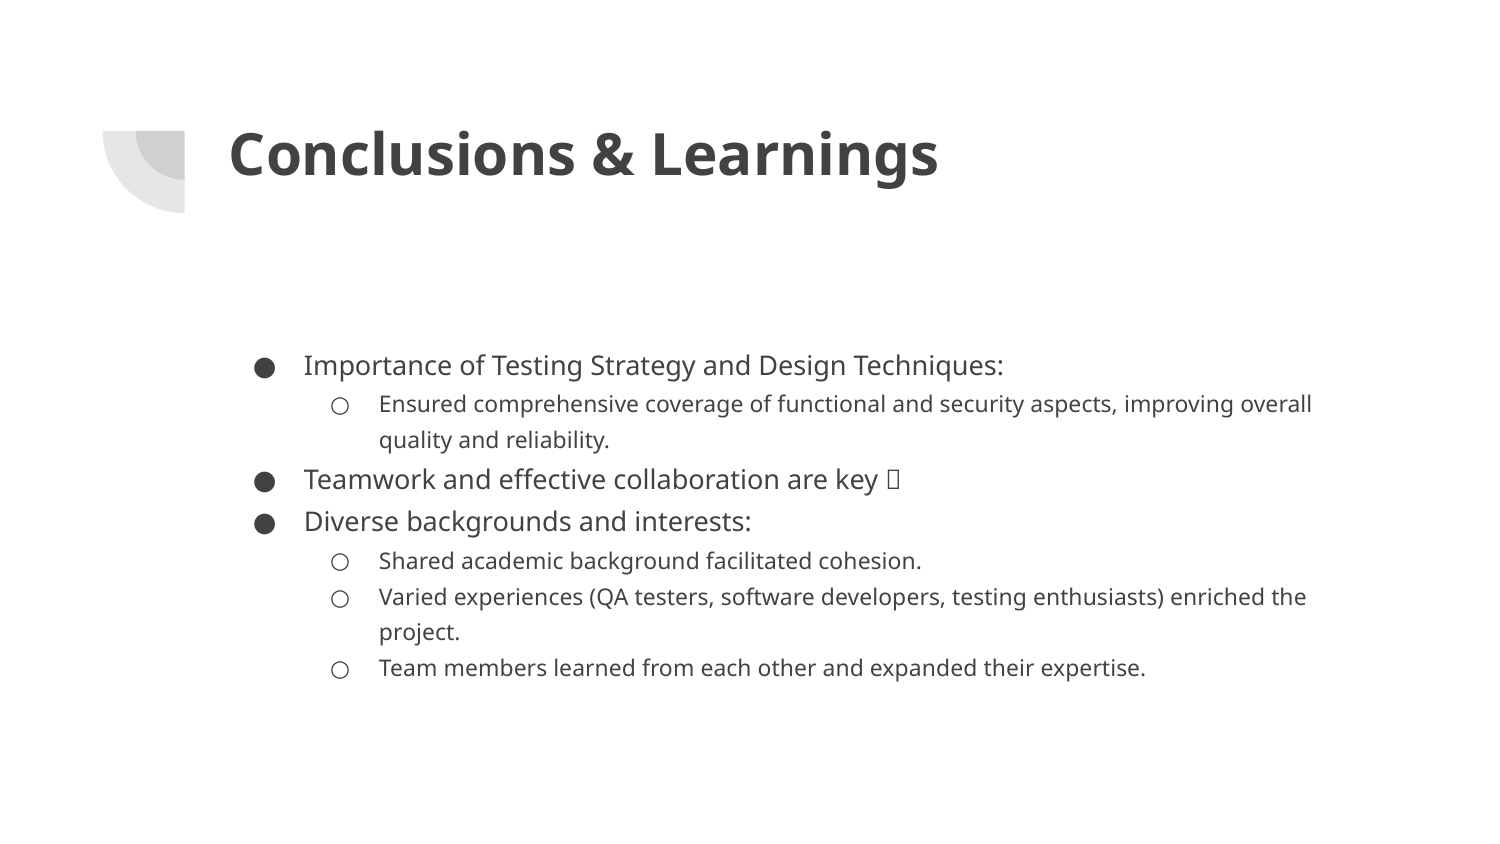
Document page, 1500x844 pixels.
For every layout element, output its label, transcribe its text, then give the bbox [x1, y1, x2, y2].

list Importance of Testing Strategy and Design Techniques: Ensured comprehensive coverage of functional and security aspects, improving overall quality and reliability. Teamwork and effective collaboration are key 🤝 Diverse backgrounds and interests: Shared academic background facilitated cohesion. Varied experiences (QA testers, software developers, testing enthusiasts) enriched the project. Team members learned from each other and expanded their expertise. [213, 326, 1368, 744]
title Conclusions & Learnings [213, 98, 1368, 263]
